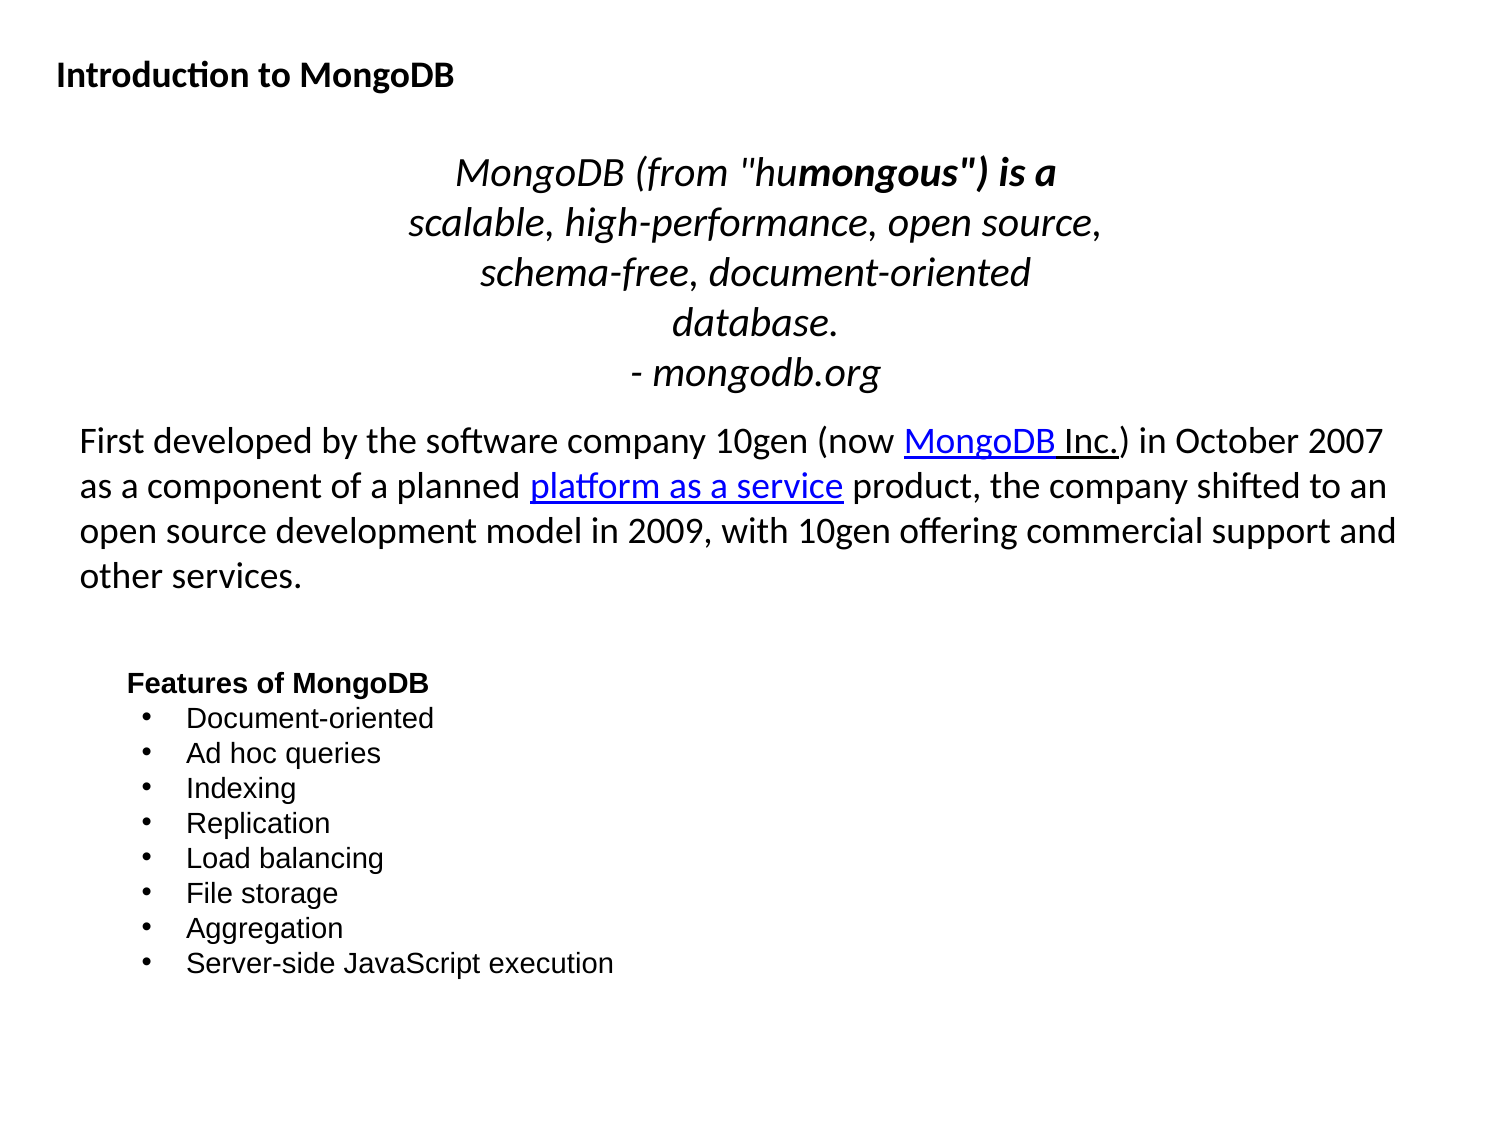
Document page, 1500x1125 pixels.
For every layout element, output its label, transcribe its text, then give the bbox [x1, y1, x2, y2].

text_box Features of MongoDB Document-oriented Ad hoc queries Indexing Replication Load balancing File storage Aggregation Server-side JavaScript execution [112, 656, 1341, 987]
text_box MongoDB (from "humongous") is a scalable, high-performance, open source, schema-free, document-oriented database. - mongodb.org [88, 137, 1424, 403]
text_box Introduction to MongoDB [41, 42, 485, 103]
text_box First developed by the software company 10gen (now MongoDB Inc.) in October 2007 as a component of a planned platform as a service product, the company shifted to an open source development model in 2009, with 10gen offering commercial support and other services. [64, 408, 1436, 604]
